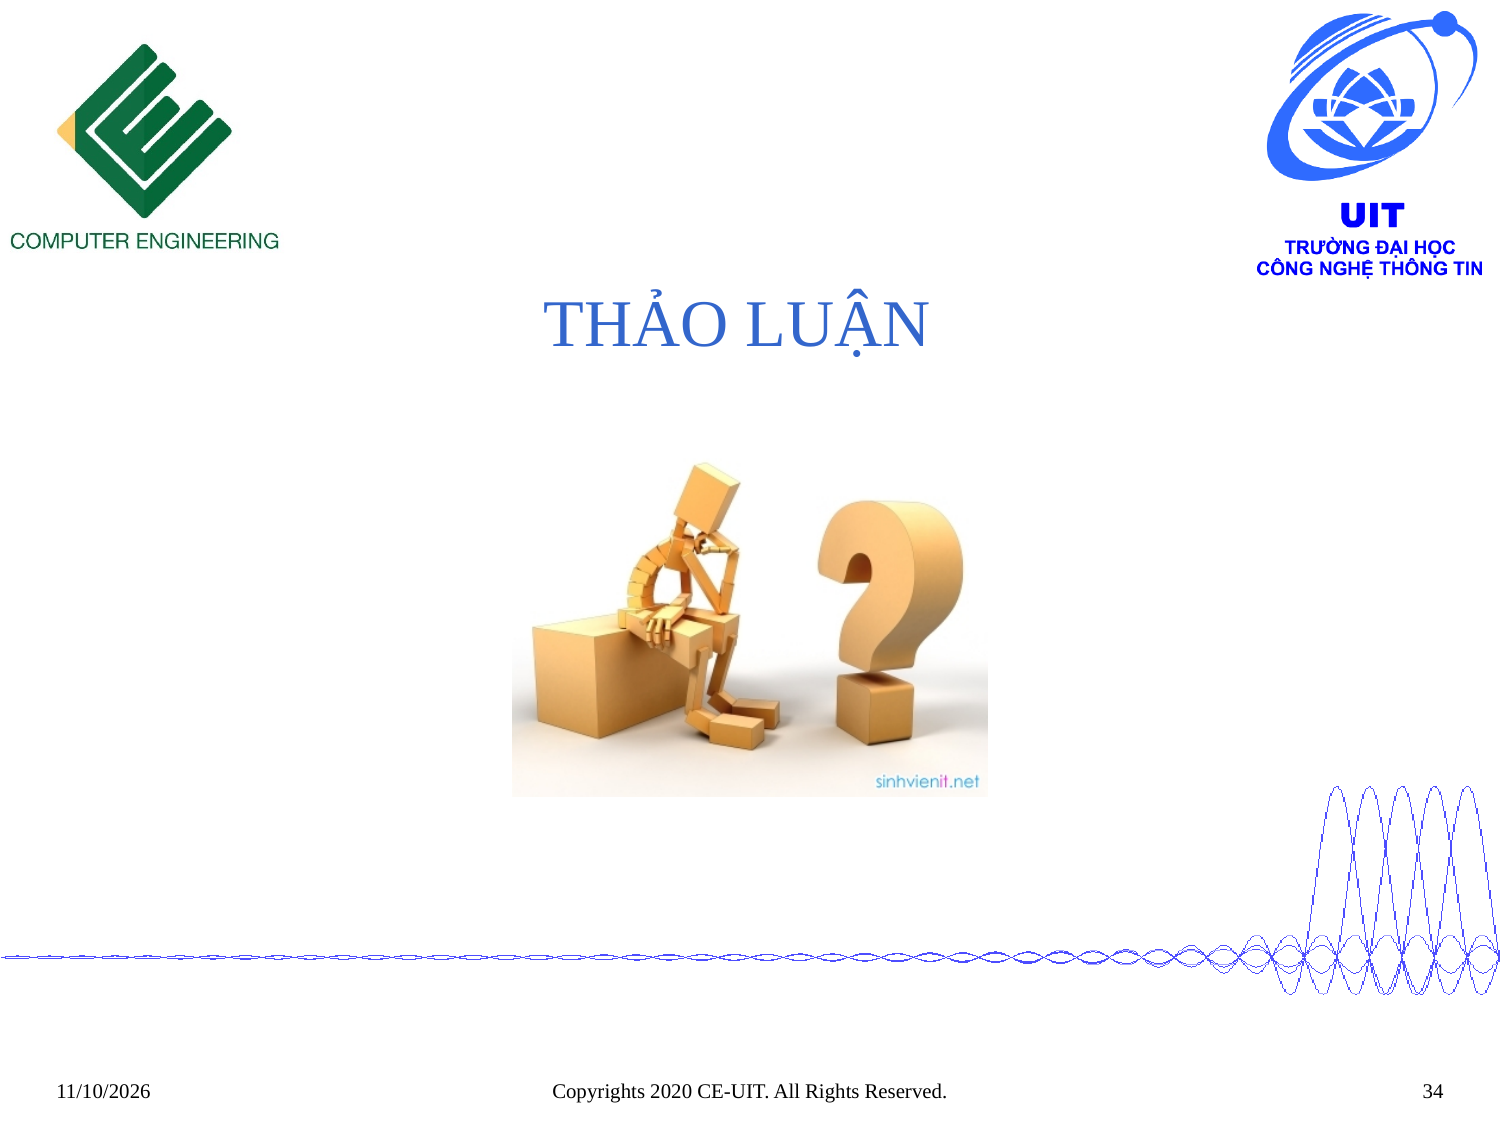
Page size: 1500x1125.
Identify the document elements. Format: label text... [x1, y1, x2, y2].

text_box [0, 763, 1500, 1008]
title THẢO LUẬN [99, 199, 1376, 441]
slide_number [41, 1070, 288, 1118]
picture [0, 1, 289, 291]
slide_number 34 [1170, 1070, 1459, 1118]
picture [1257, 11, 1482, 279]
picture [512, 440, 988, 798]
footer Copyrights 2020 CE-UIT. All Rights Reserved. [288, 1070, 1170, 1118]
